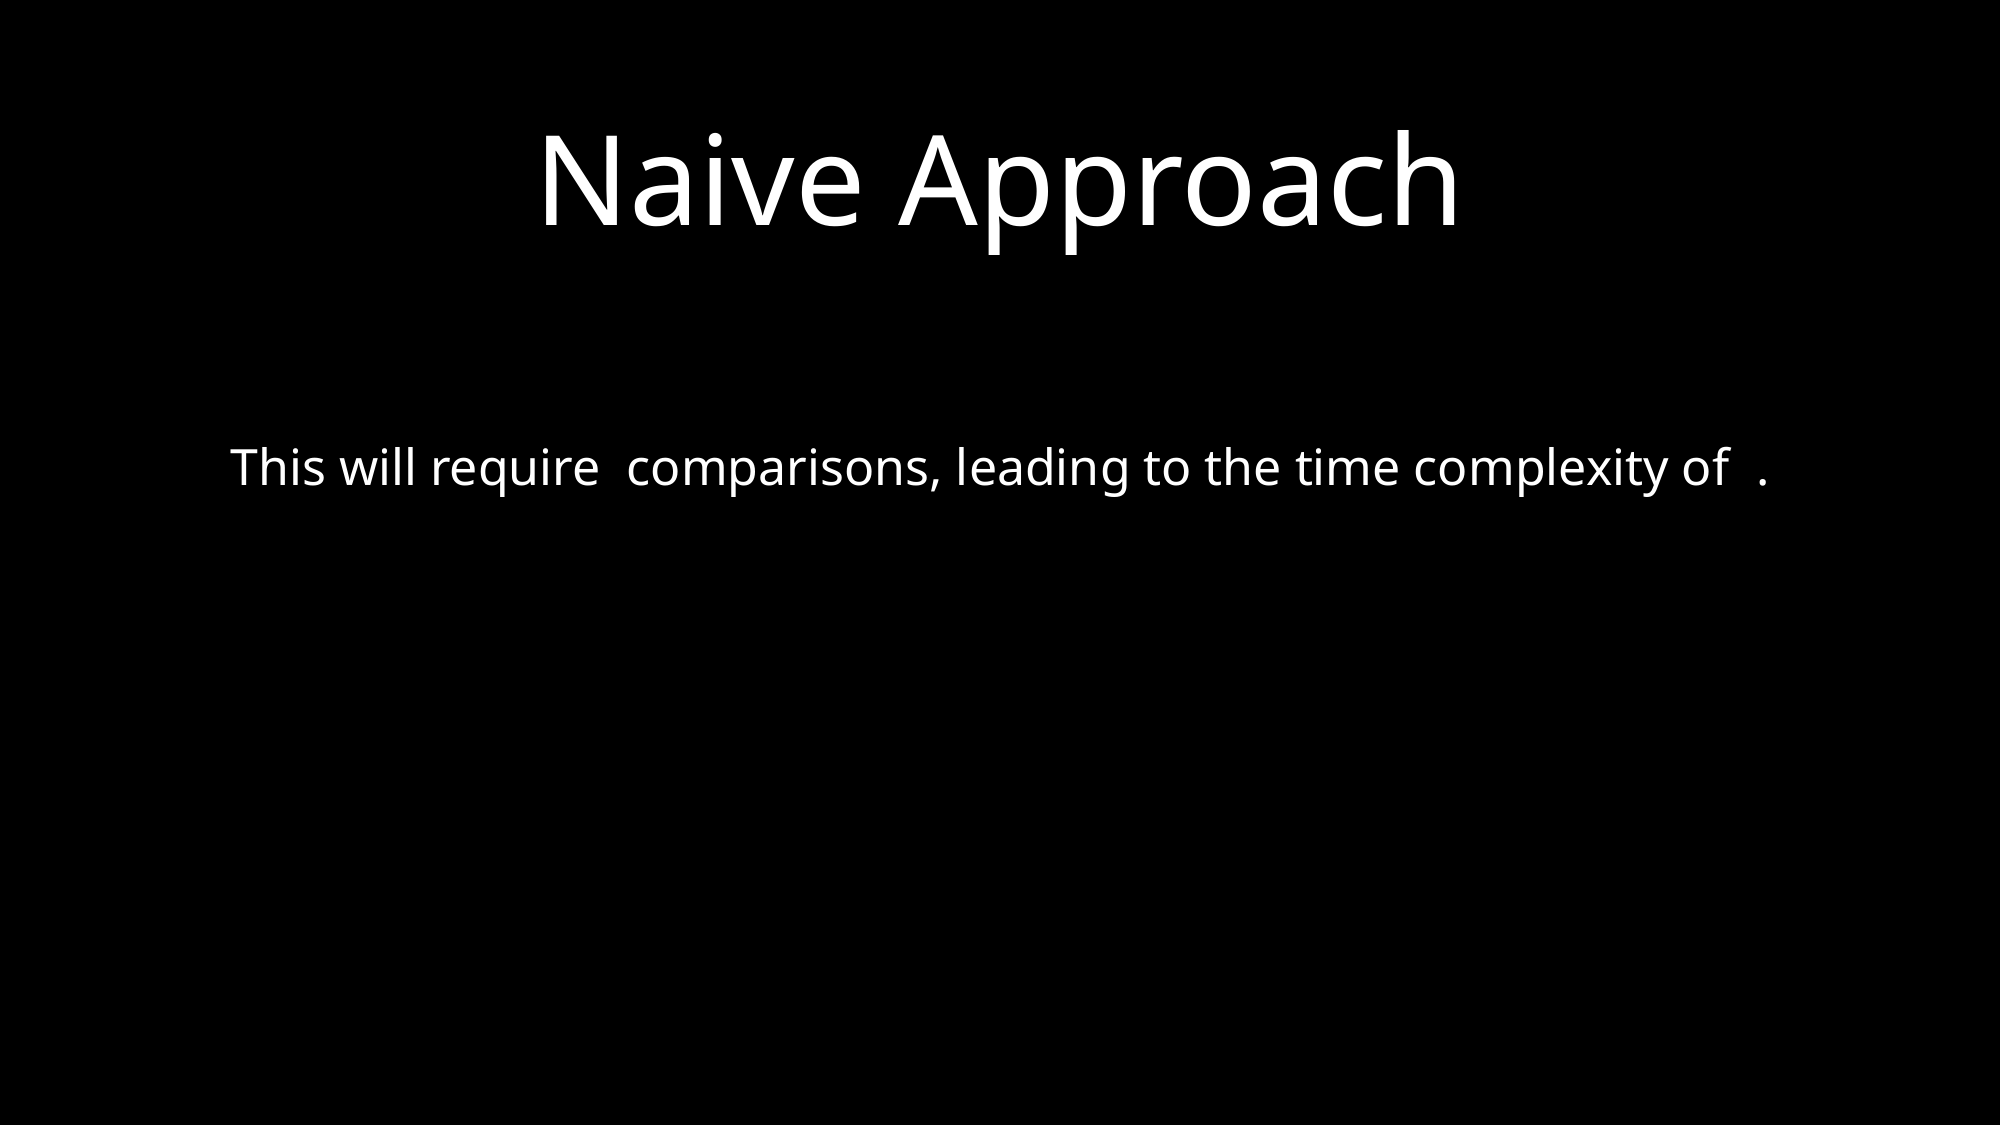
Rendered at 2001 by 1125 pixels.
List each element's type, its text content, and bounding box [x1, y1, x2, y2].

text_box Naive Approach [519, 93, 1480, 258]
